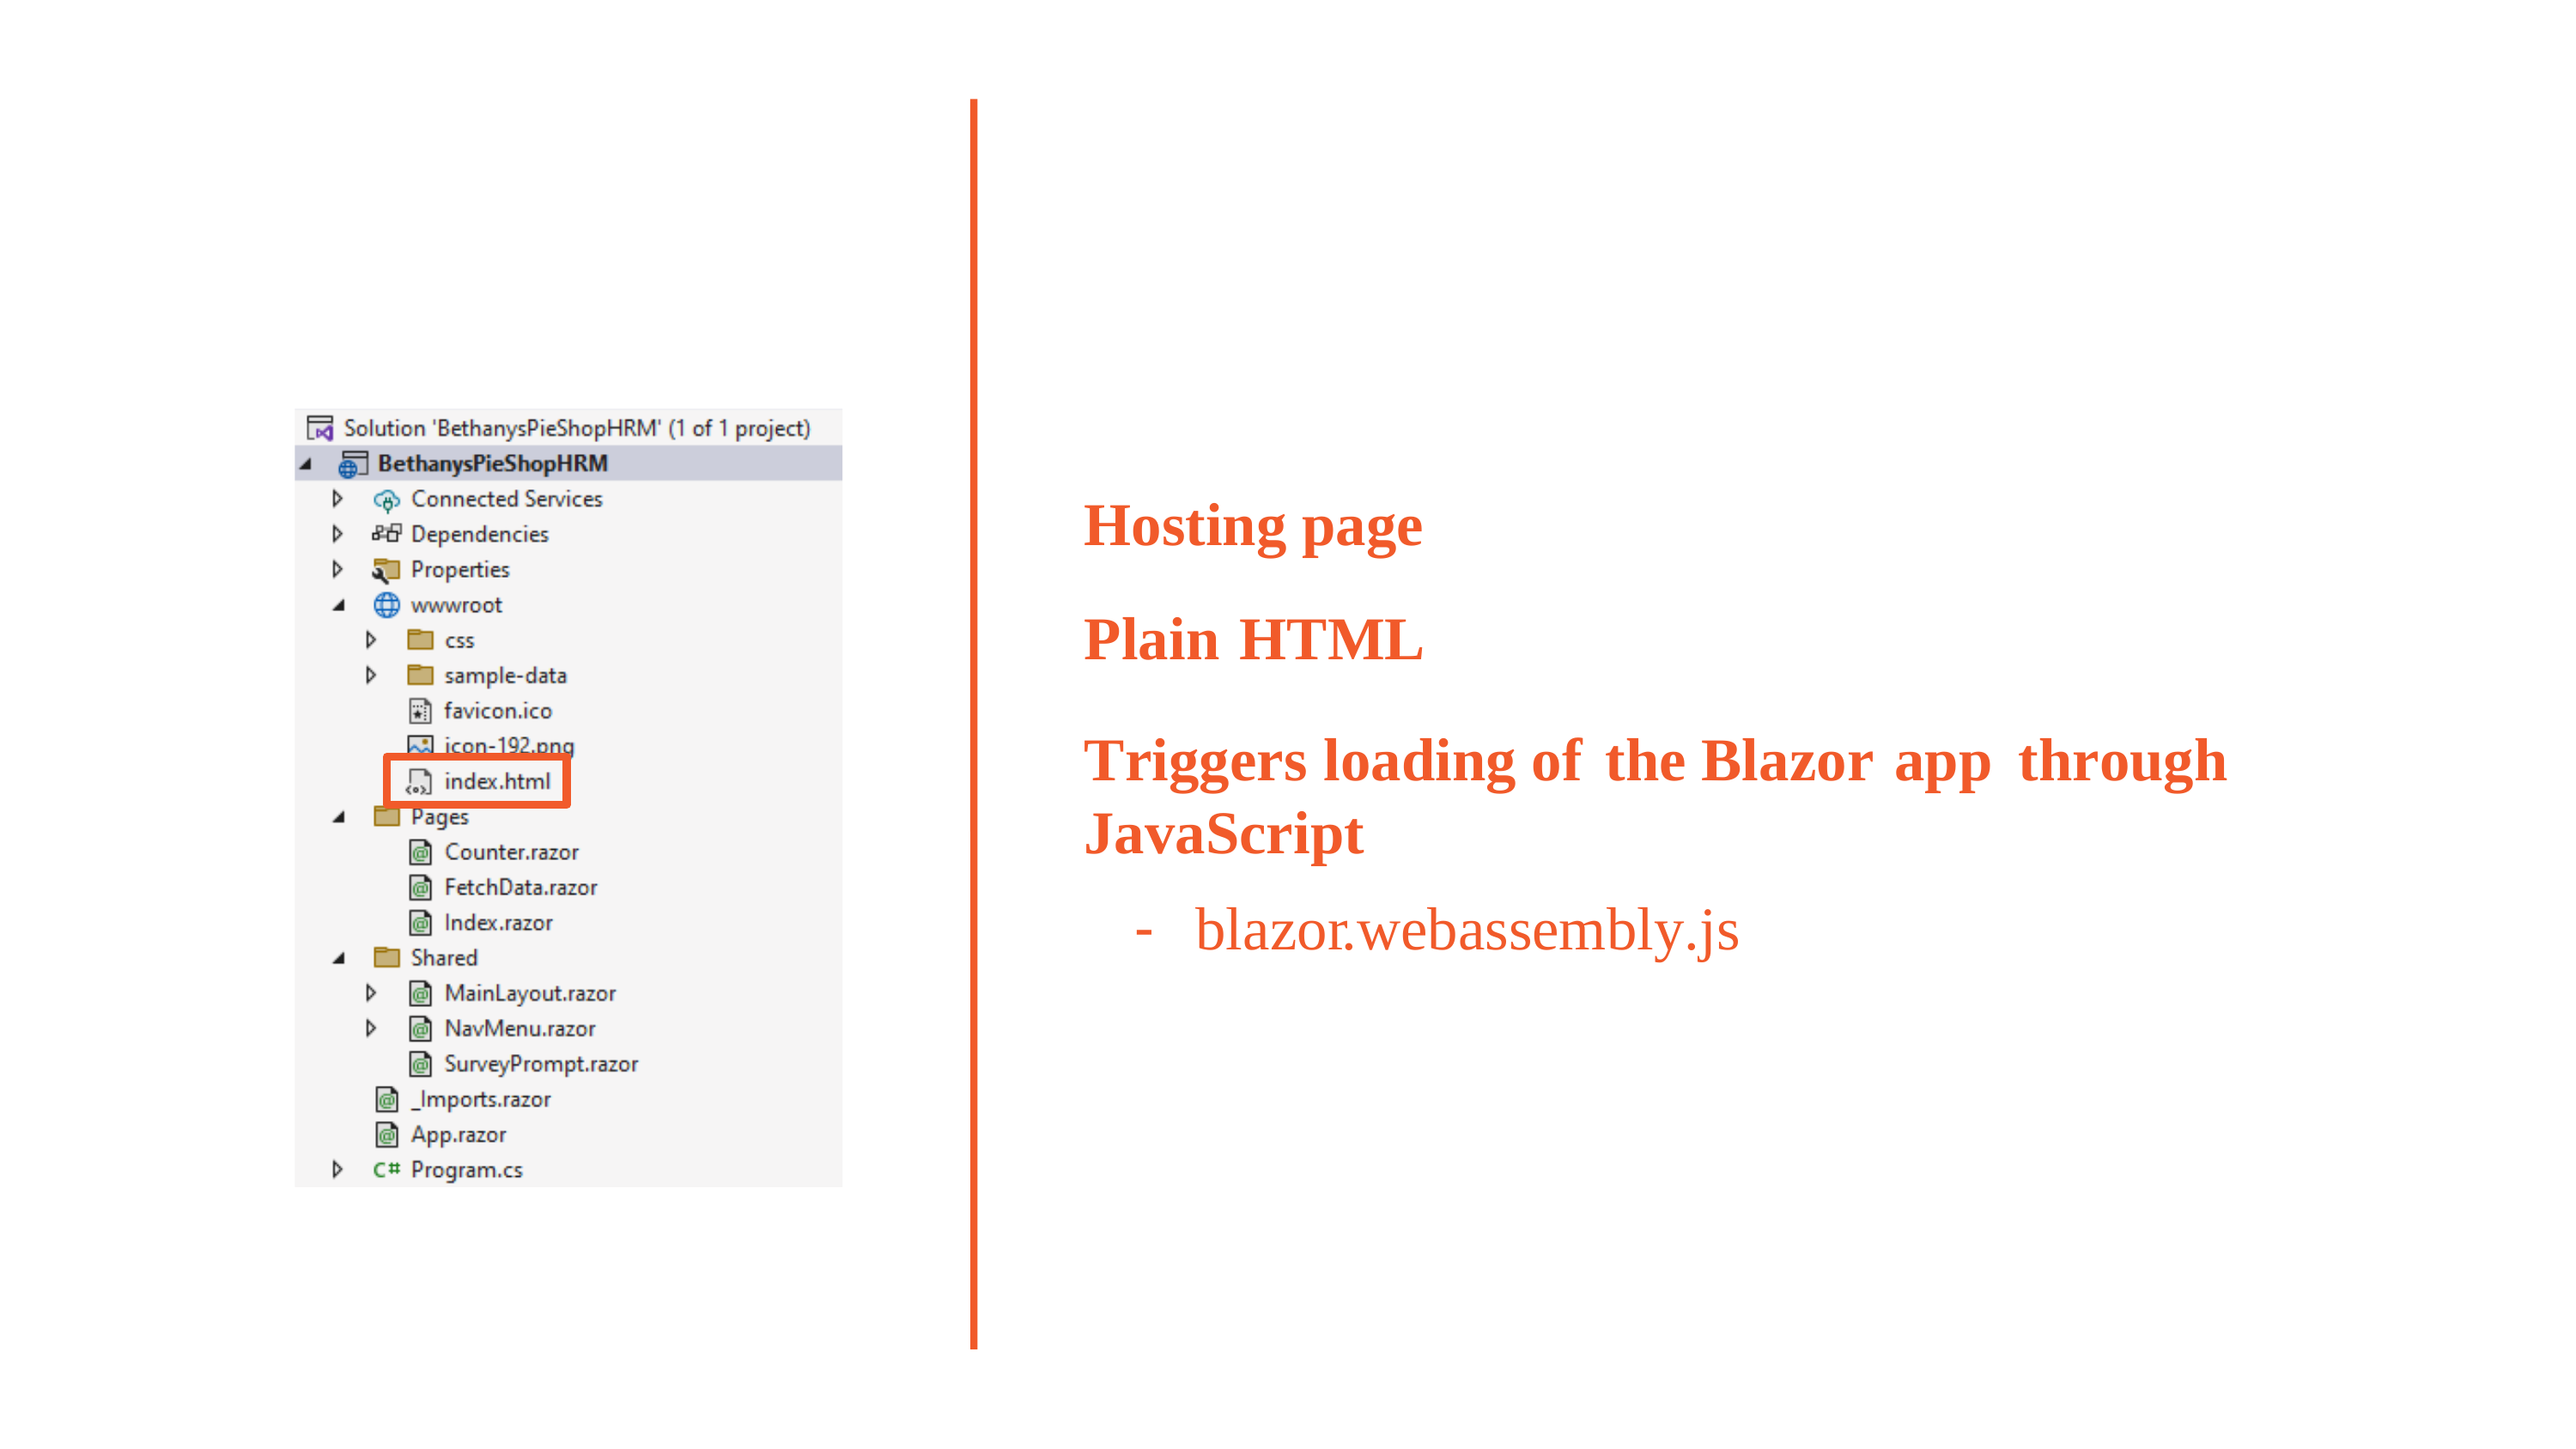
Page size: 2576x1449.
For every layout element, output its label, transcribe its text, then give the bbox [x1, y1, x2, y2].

text_box - [1133, 896, 1181, 961]
text_box [386, 756, 568, 805]
text_box [295, 409, 843, 1187]
text_box blazor.webassembly.js [1194, 899, 1802, 964]
text_box Hosting page Plain HTML Triggers loading of the Blazor app through JavaScript [1082, 495, 2312, 875]
